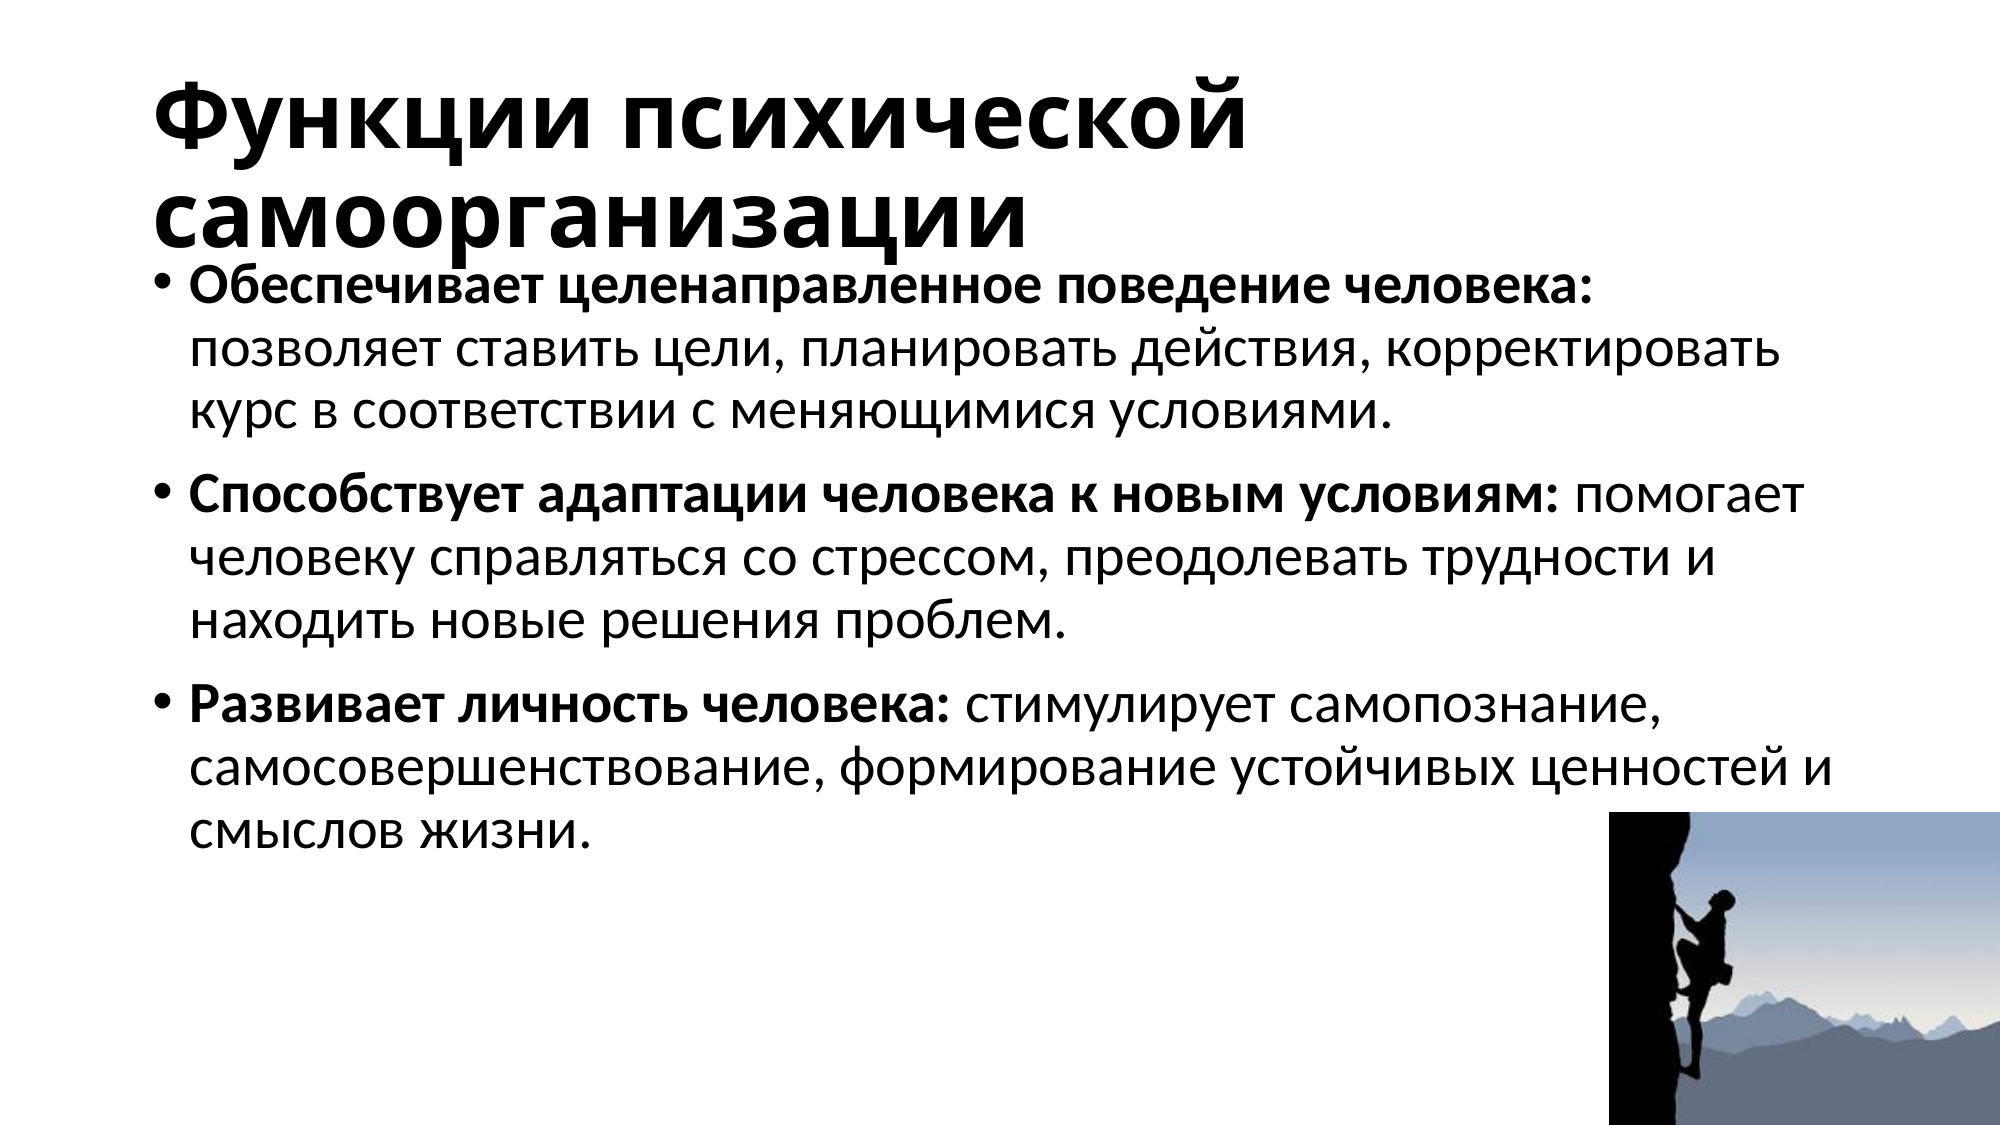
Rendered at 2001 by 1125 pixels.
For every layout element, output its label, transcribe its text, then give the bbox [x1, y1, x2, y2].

picture [1609, 812, 2000, 1125]
title Функции психической самоорганизации [137, 59, 1863, 245]
list Обеспечивает целенаправленное поведение человека: позволяет ставить цели, планировать действия, корректировать курс в соответствии с меняющимися условиями. Способствует адаптации человека к новым условиям: помогает человеку справляться со стрессом, преодолевать трудности и находить новые решения проблем. Развивает личность человека: стимулирует самопознание, самосовершенствование, формирование устойчивых ценностей и смыслов жизни. [137, 245, 1863, 960]
